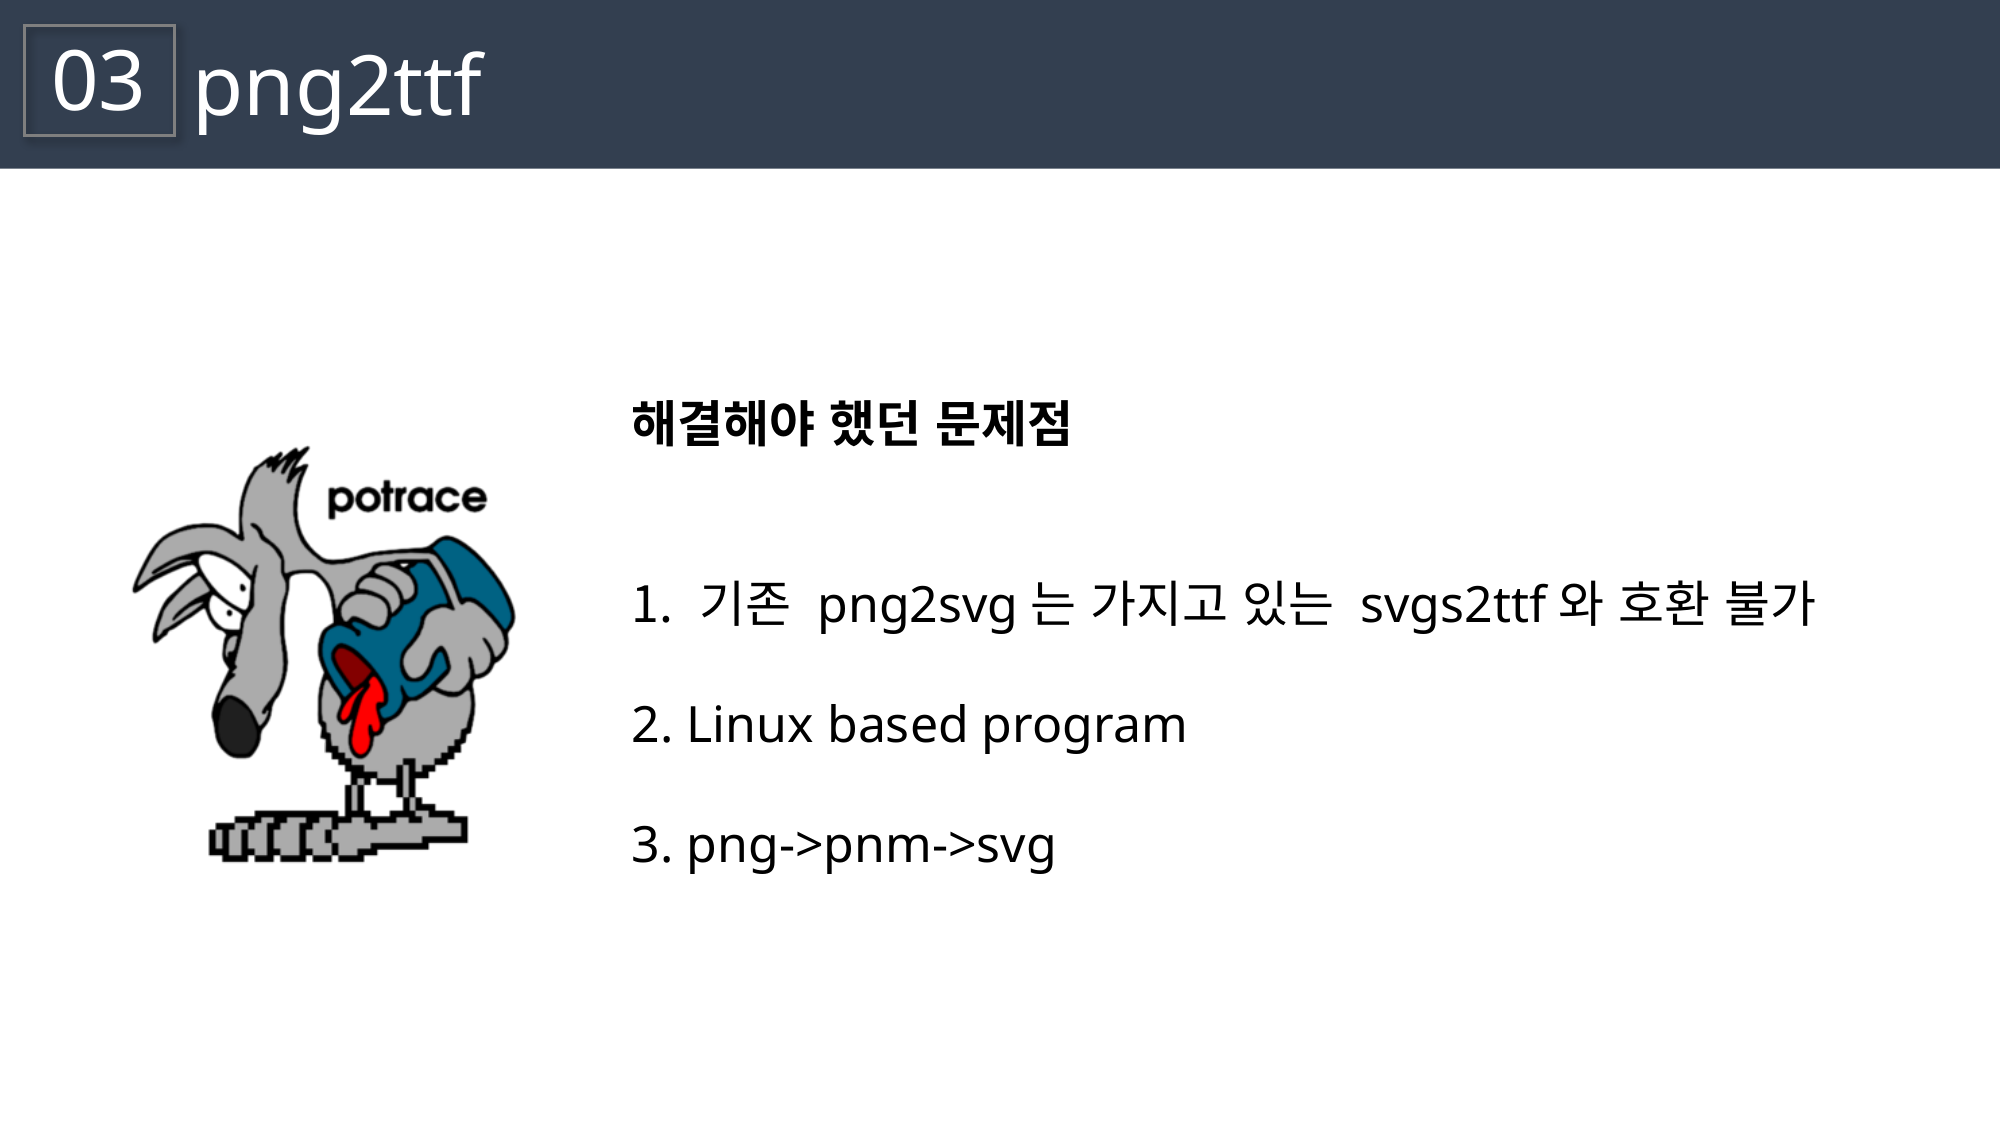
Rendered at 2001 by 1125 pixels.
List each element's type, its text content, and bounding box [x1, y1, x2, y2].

text_box 03 [36, 19, 161, 134]
text_box 해결해야 했던 문제점 기존 png2svg는 가지고 있는 svgs2ttf와 호환 불가 Linux based program png->pnm->svg [617, 384, 1927, 880]
text_box png2ttf [177, 25, 498, 140]
text_box [0, 0, 2000, 170]
text_box [23, 24, 176, 137]
picture [98, 402, 543, 885]
